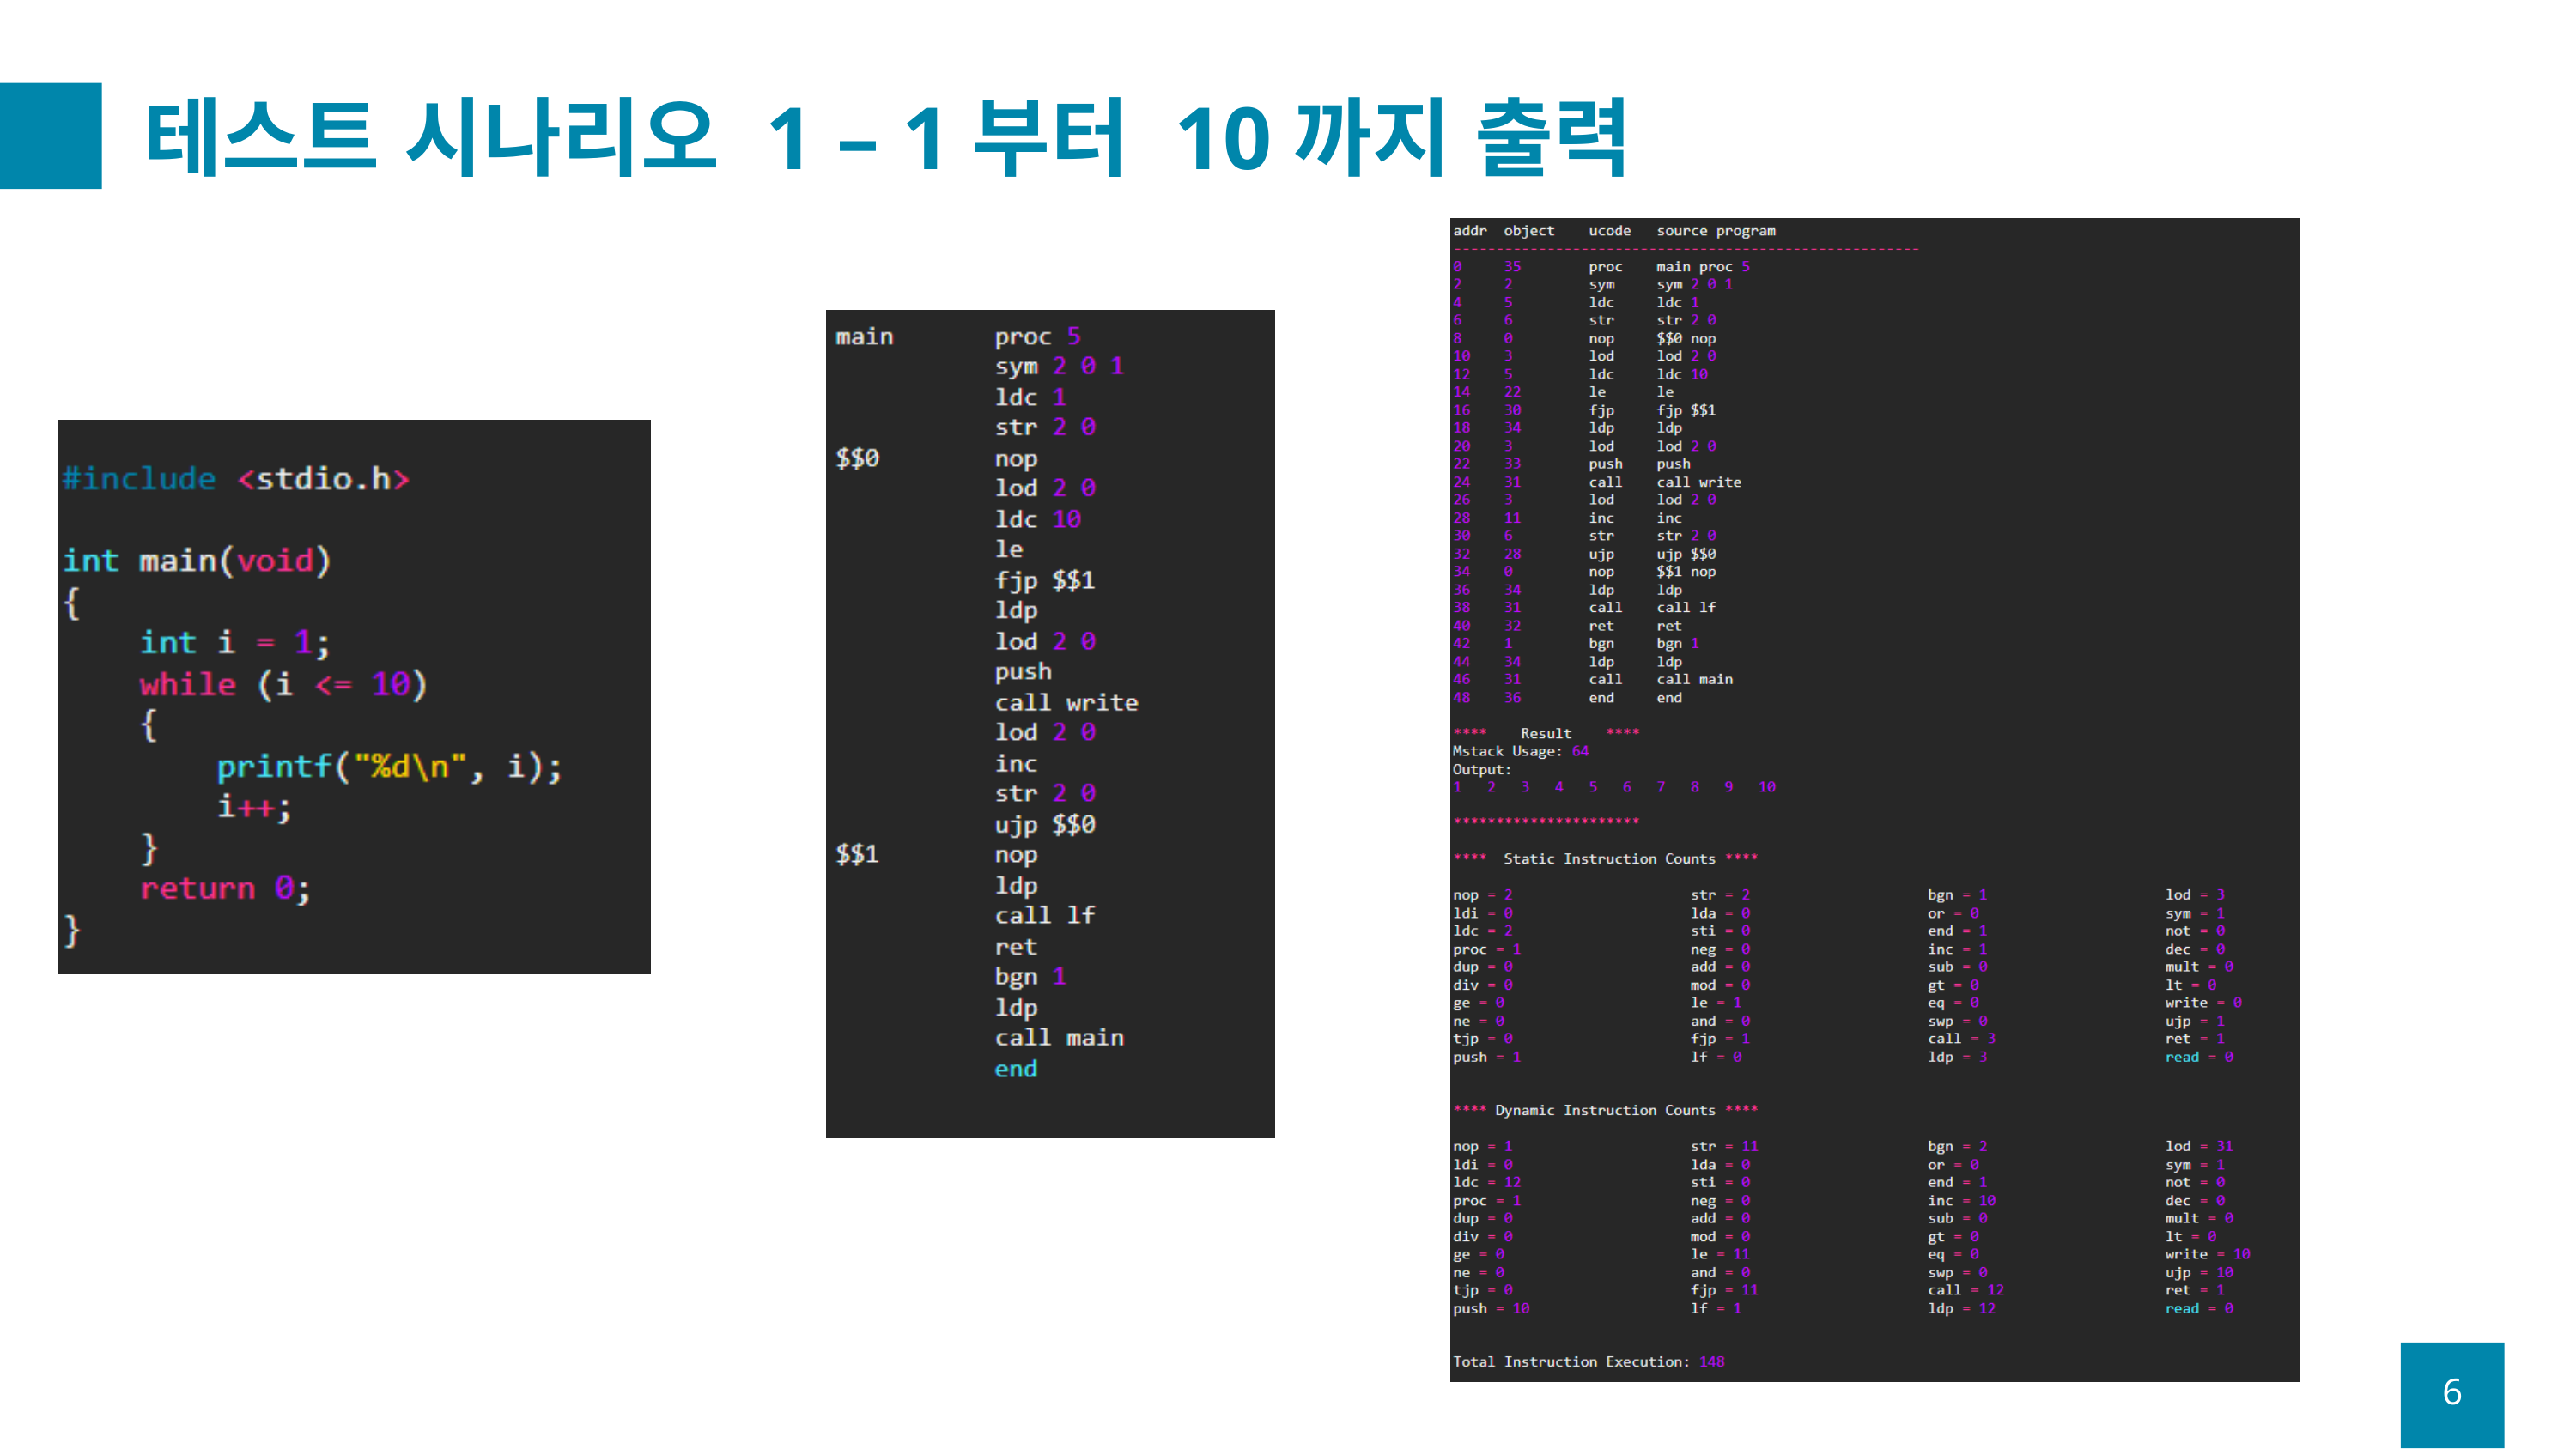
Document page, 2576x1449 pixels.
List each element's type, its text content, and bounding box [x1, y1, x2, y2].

slide_number 6 [2400, 1355, 2505, 1433]
title 테스트 시나리오 1 – 1부터 10까지 출력 [131, 66, 2482, 219]
picture [1450, 218, 2300, 1382]
picture [58, 420, 651, 974]
picture [826, 310, 1275, 1138]
